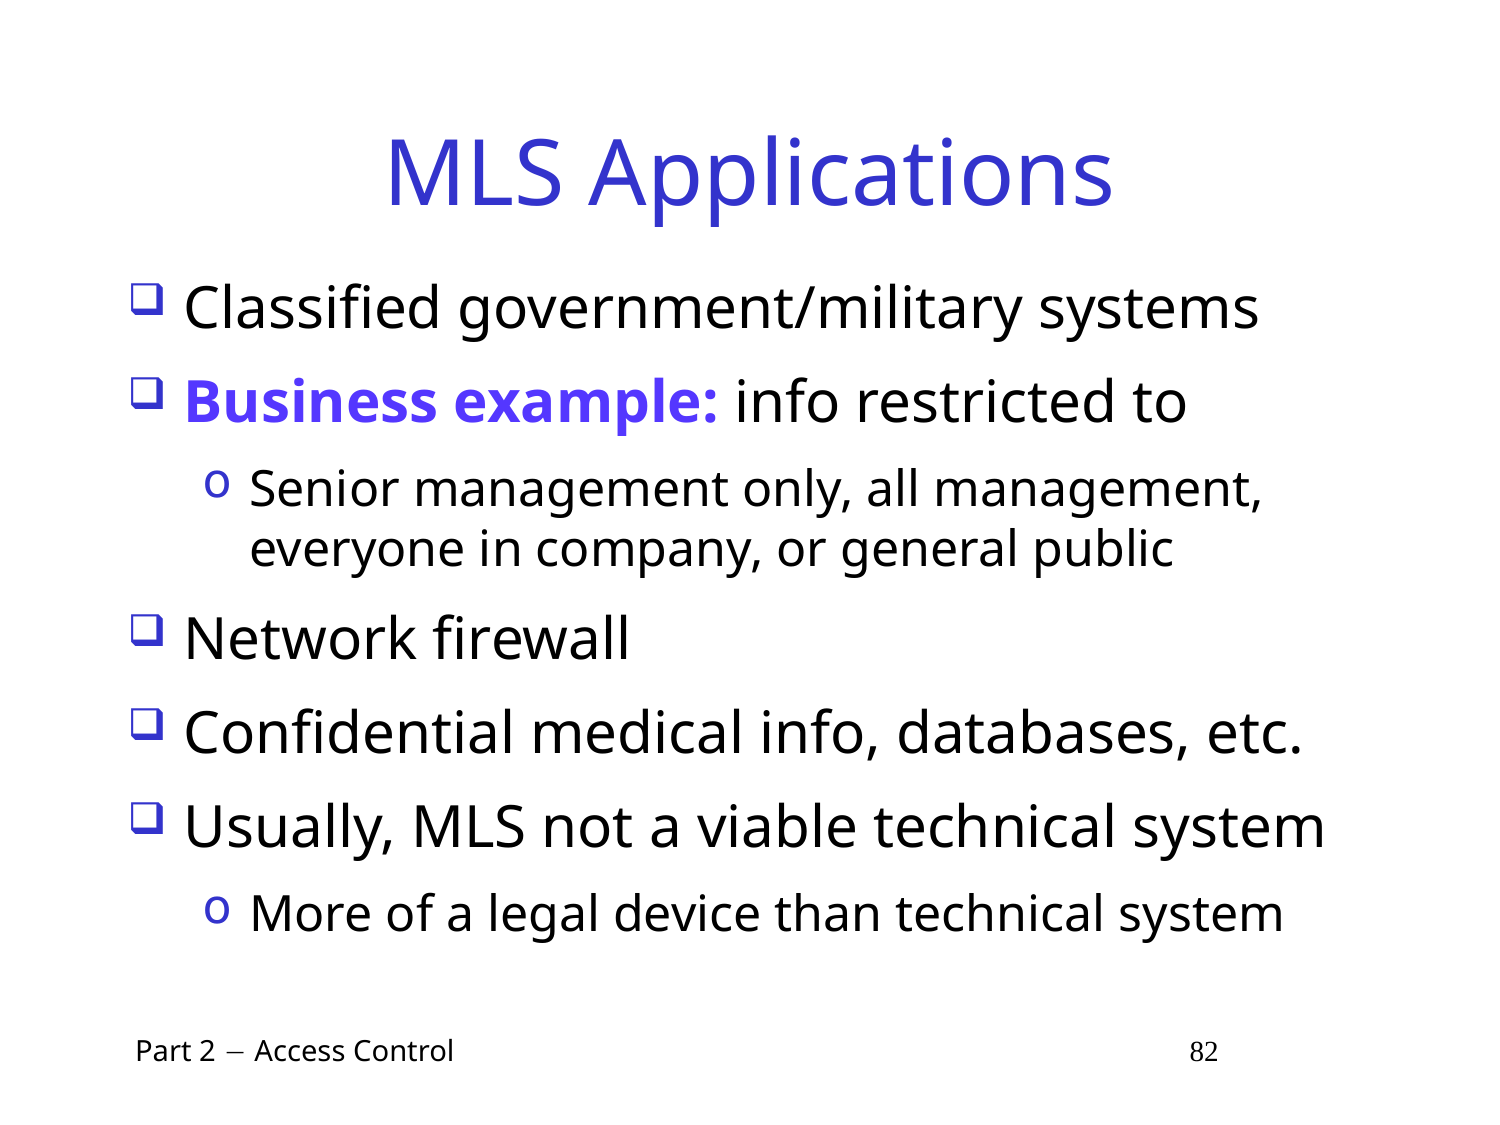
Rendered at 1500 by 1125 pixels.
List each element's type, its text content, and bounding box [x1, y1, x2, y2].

footer Part 2  Access Control 82 [112, 1024, 1401, 1101]
list Classified government/military systems Business example: info restricted to Senior management only, all management, everyone in company, or general public Network firewall Confidential medical info, databases, etc. Usually, MLS not a viable technical system More of a legal device than technical system [112, 262, 1388, 988]
title MLS Applications [112, 74, 1388, 262]
